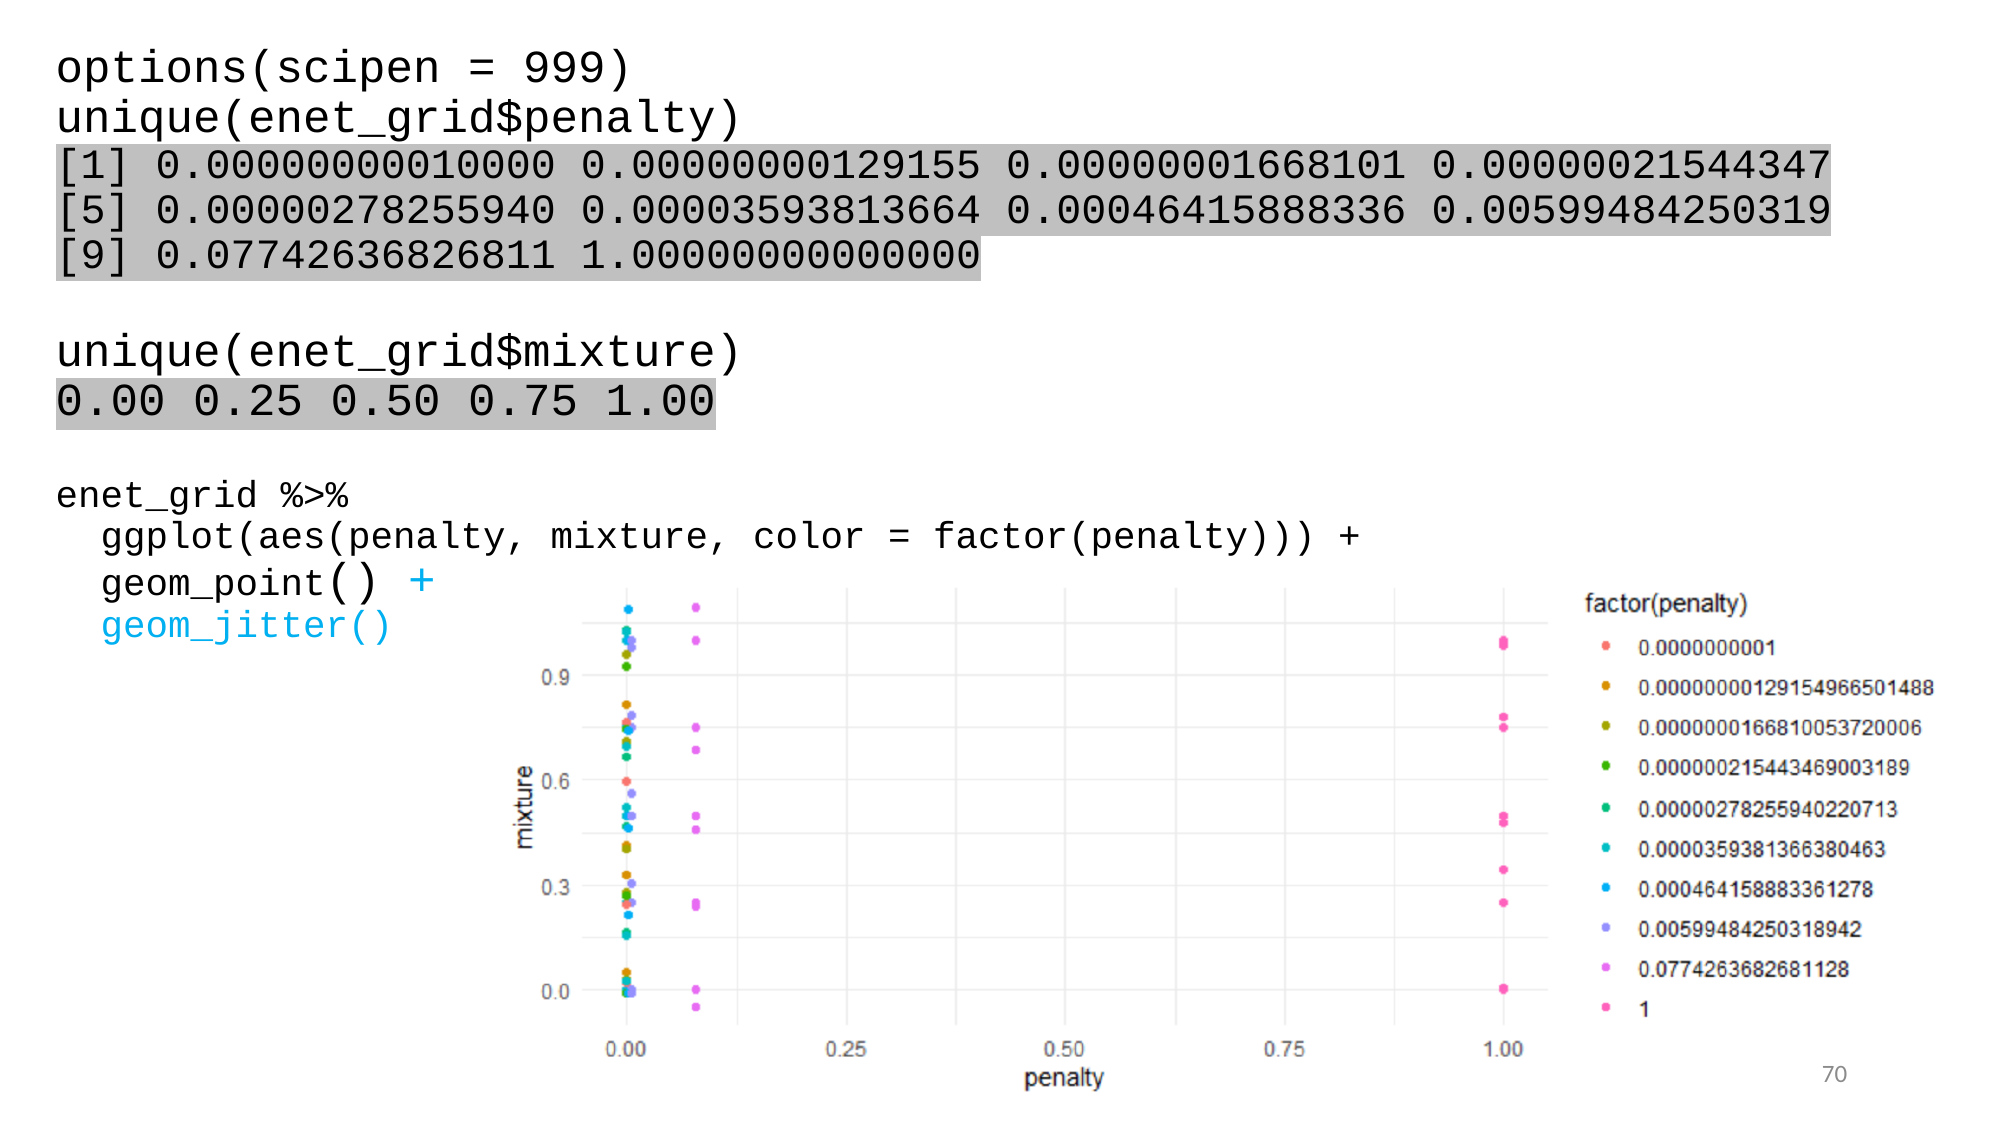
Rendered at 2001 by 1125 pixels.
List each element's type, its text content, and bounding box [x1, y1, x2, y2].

picture [497, 575, 1960, 1103]
list options(scipen = 999) unique(enet_grid$penalty) [1] 0.00000000010000 0.00000000129155 0.00000001668101 0.00000021544347 [5] 0.00000278255940 0.00003593813664 0.00046415888336 0.00599484250319 [9] 0.07742636826811 1.00000000000000 unique(enet_grid$mixture) 0.00 0.25 0.50 0.75 1.00 enet_grid %>% ggplot(aes(penalty, mixture, color = factor(penalty))) + geom_point() + geom_jitter() [40, 35, 2000, 1014]
